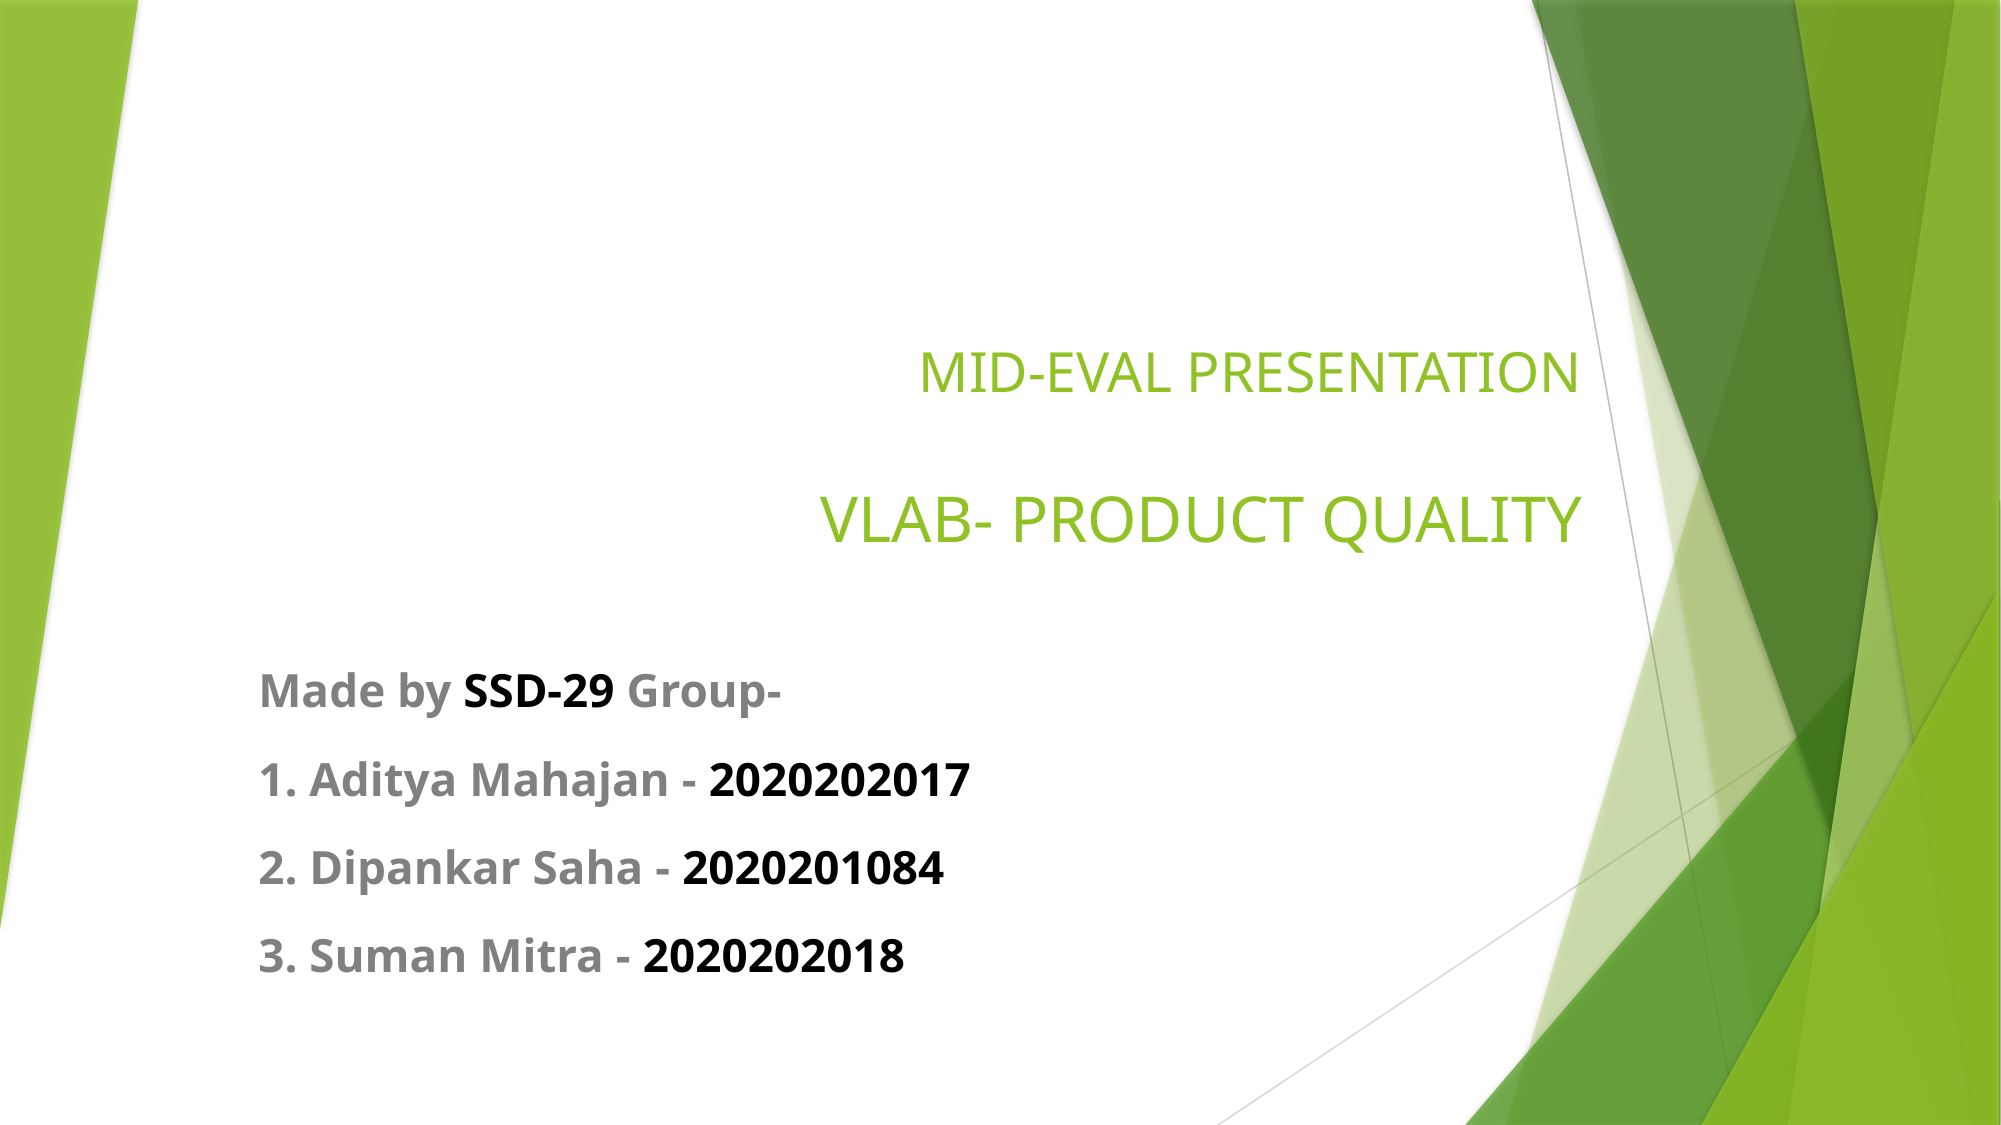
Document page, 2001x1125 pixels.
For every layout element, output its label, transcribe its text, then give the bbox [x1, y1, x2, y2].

subtitle Made by SSD-29 Group- 1. Aditya Mahajan - 2020202017 2. Dipankar Saha - 2020201084 3. Suman Mitra - 2020202018 [243, 654, 1663, 890]
title MID-EVAL PRESENTATION VLAB- PRODUCT QUALITY [178, 327, 1598, 563]
